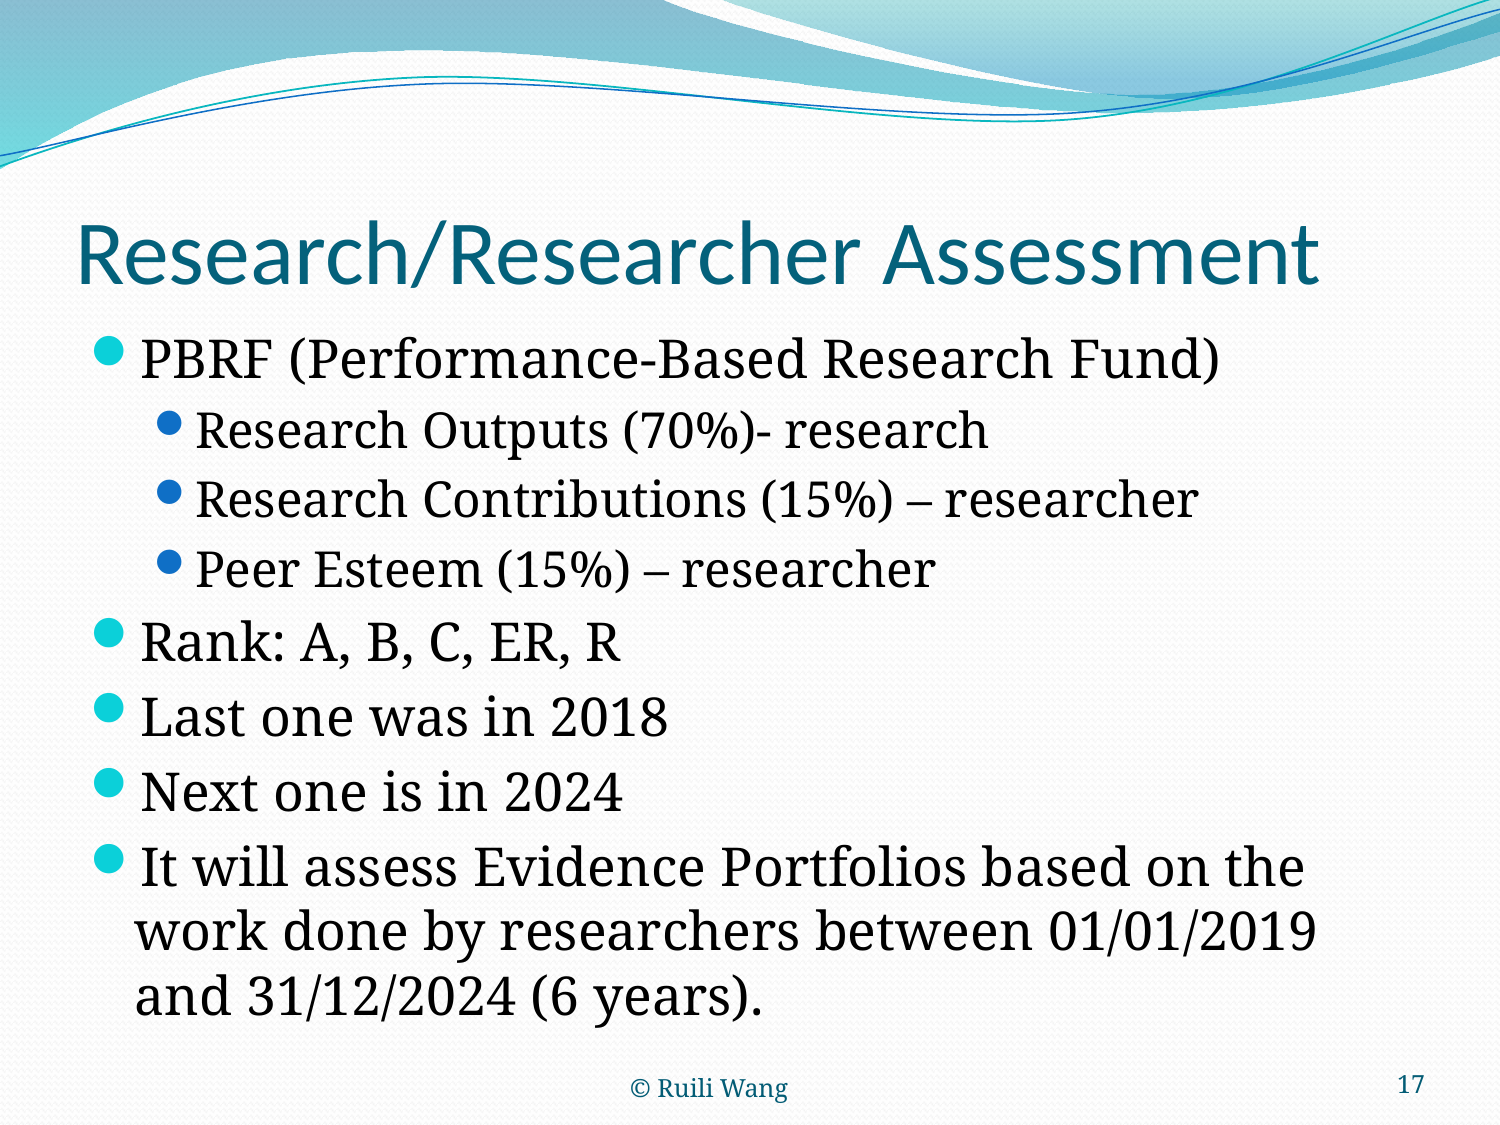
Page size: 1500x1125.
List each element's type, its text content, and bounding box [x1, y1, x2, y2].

list PBRF (Performance-Based Research Fund) Research Outputs (70%)- research Research Contributions (15%) – researcher Peer Esteem (15%) – researcher Rank: A, B, C, ER, R Last one was in 2018 Next one is in 2024 It will assess Evidence Portfolios based on the work done by researchers between 01/01/2019 and 31/12/2024 (6 years). [75, 317, 1425, 1038]
title Research/Researcher Assessment [75, 115, 1425, 303]
footer © Ruili Wang [437, 1042, 988, 1103]
slide_number 17 [1299, 1042, 1425, 1103]
